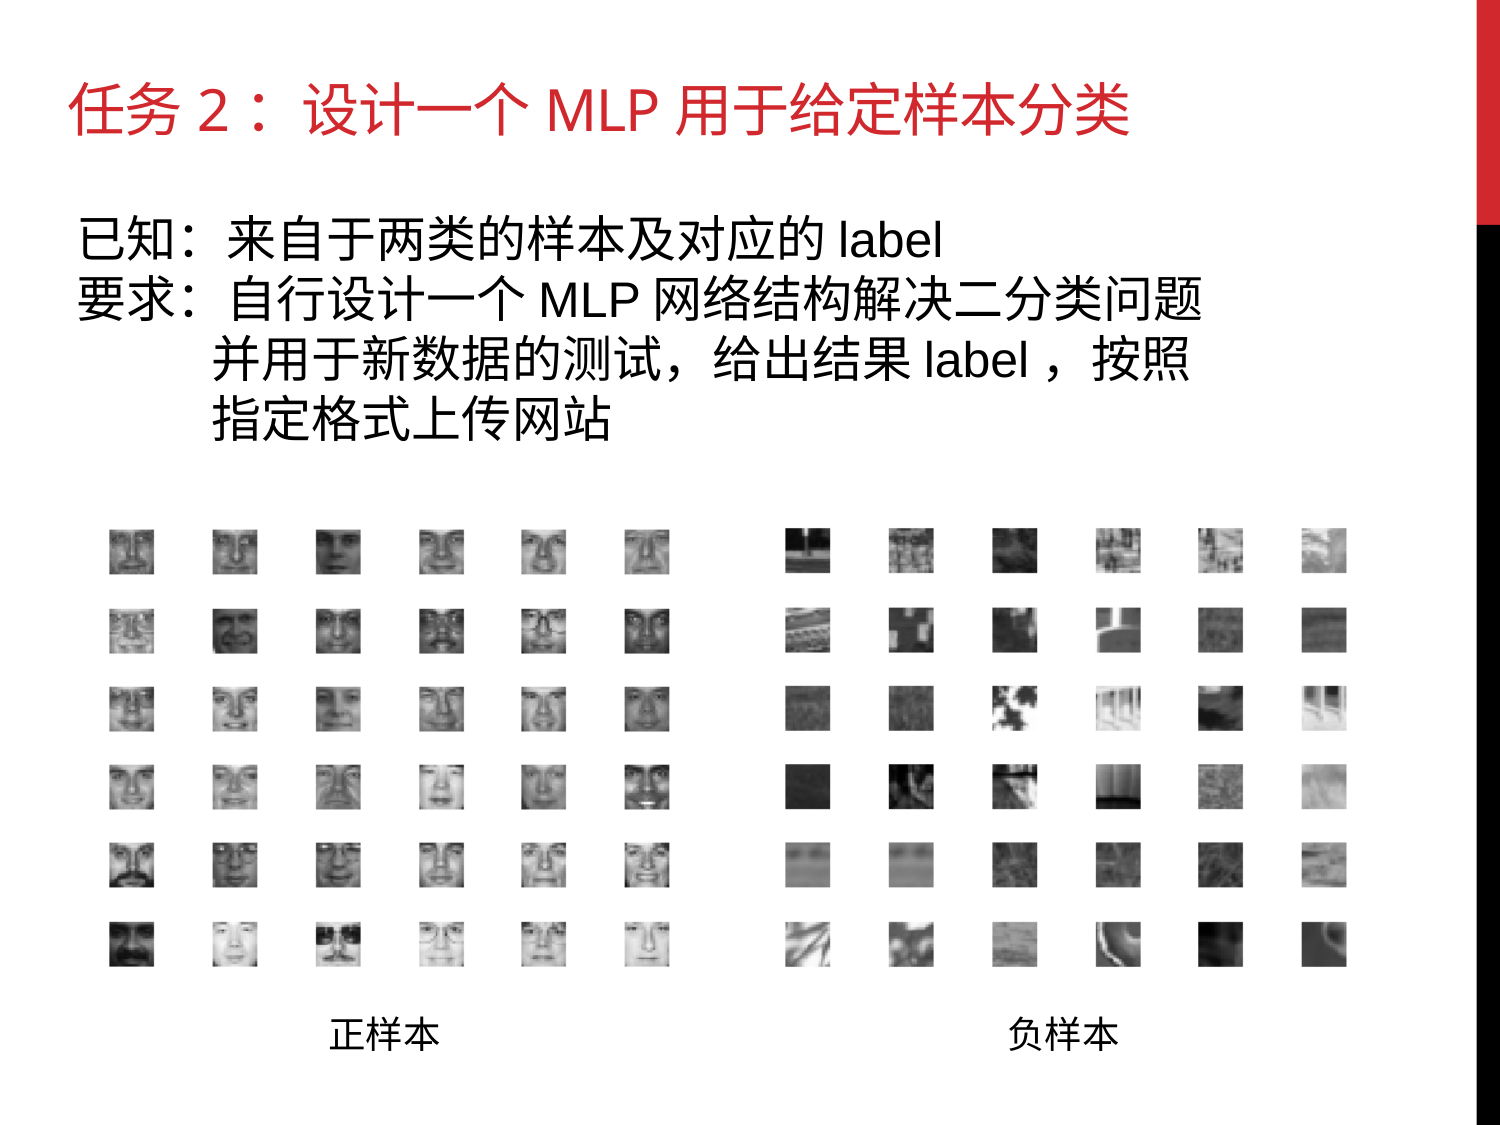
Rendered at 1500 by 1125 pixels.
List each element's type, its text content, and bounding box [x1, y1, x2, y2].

text_box 负样本 [992, 1003, 1135, 1064]
picture [97, 517, 672, 977]
text_box 已知：来自于两类的样本及对应的label 要求：自行设计一个MLP网络结构解决二分类问题 并用于新数据的测试，给出结果label，按照 指定格式上传网站 [61, 199, 1342, 515]
text_box 正样本 [313, 1003, 456, 1064]
text_box 任务2：设计一个MLP用于给定样本分类 [52, 66, 1284, 292]
picture [773, 518, 1354, 976]
